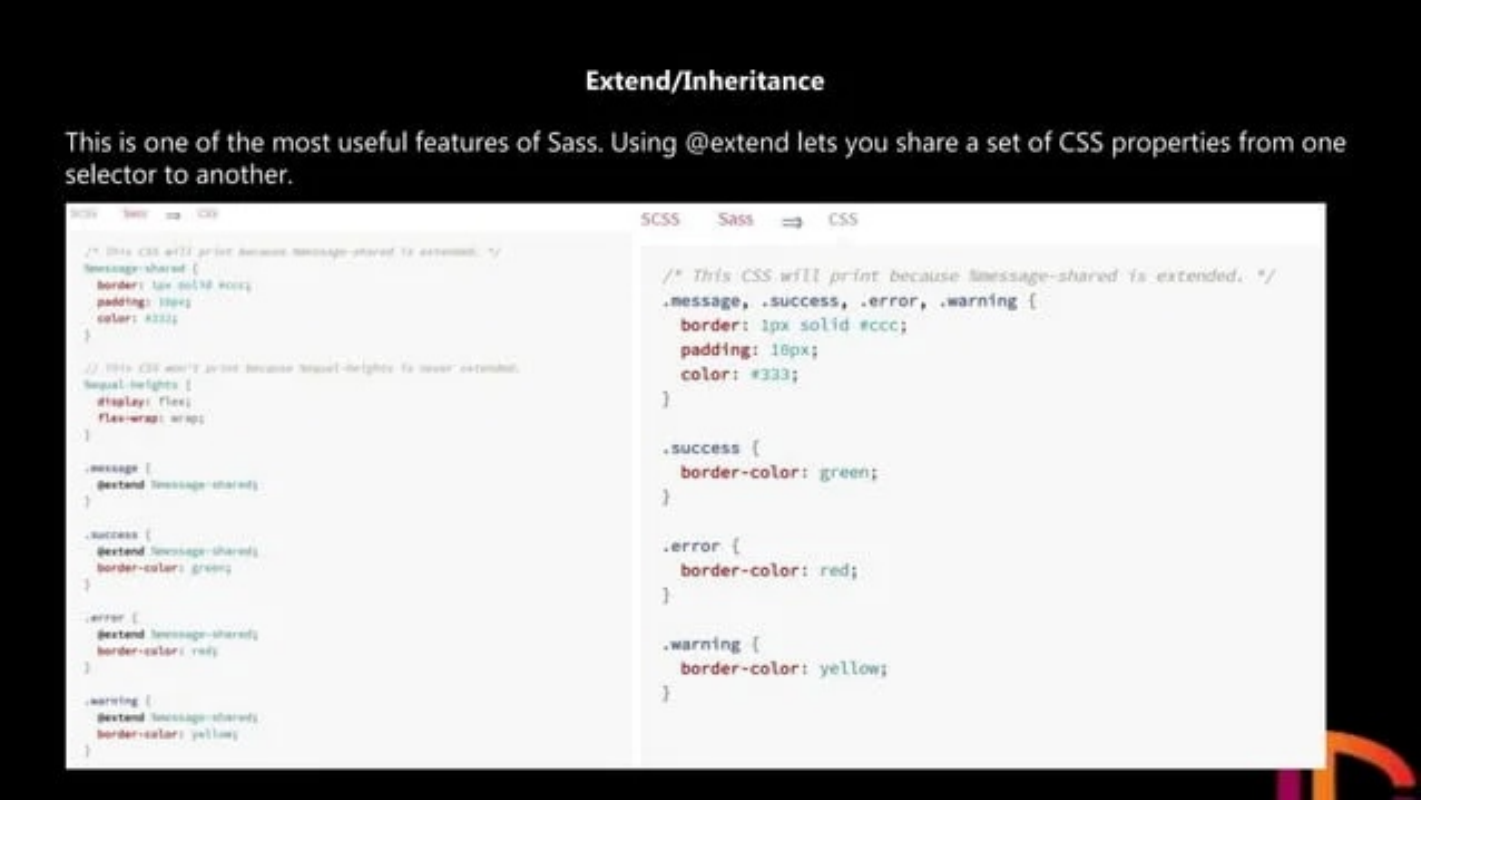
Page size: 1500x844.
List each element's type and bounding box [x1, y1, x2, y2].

picture [0, 0, 1422, 800]
